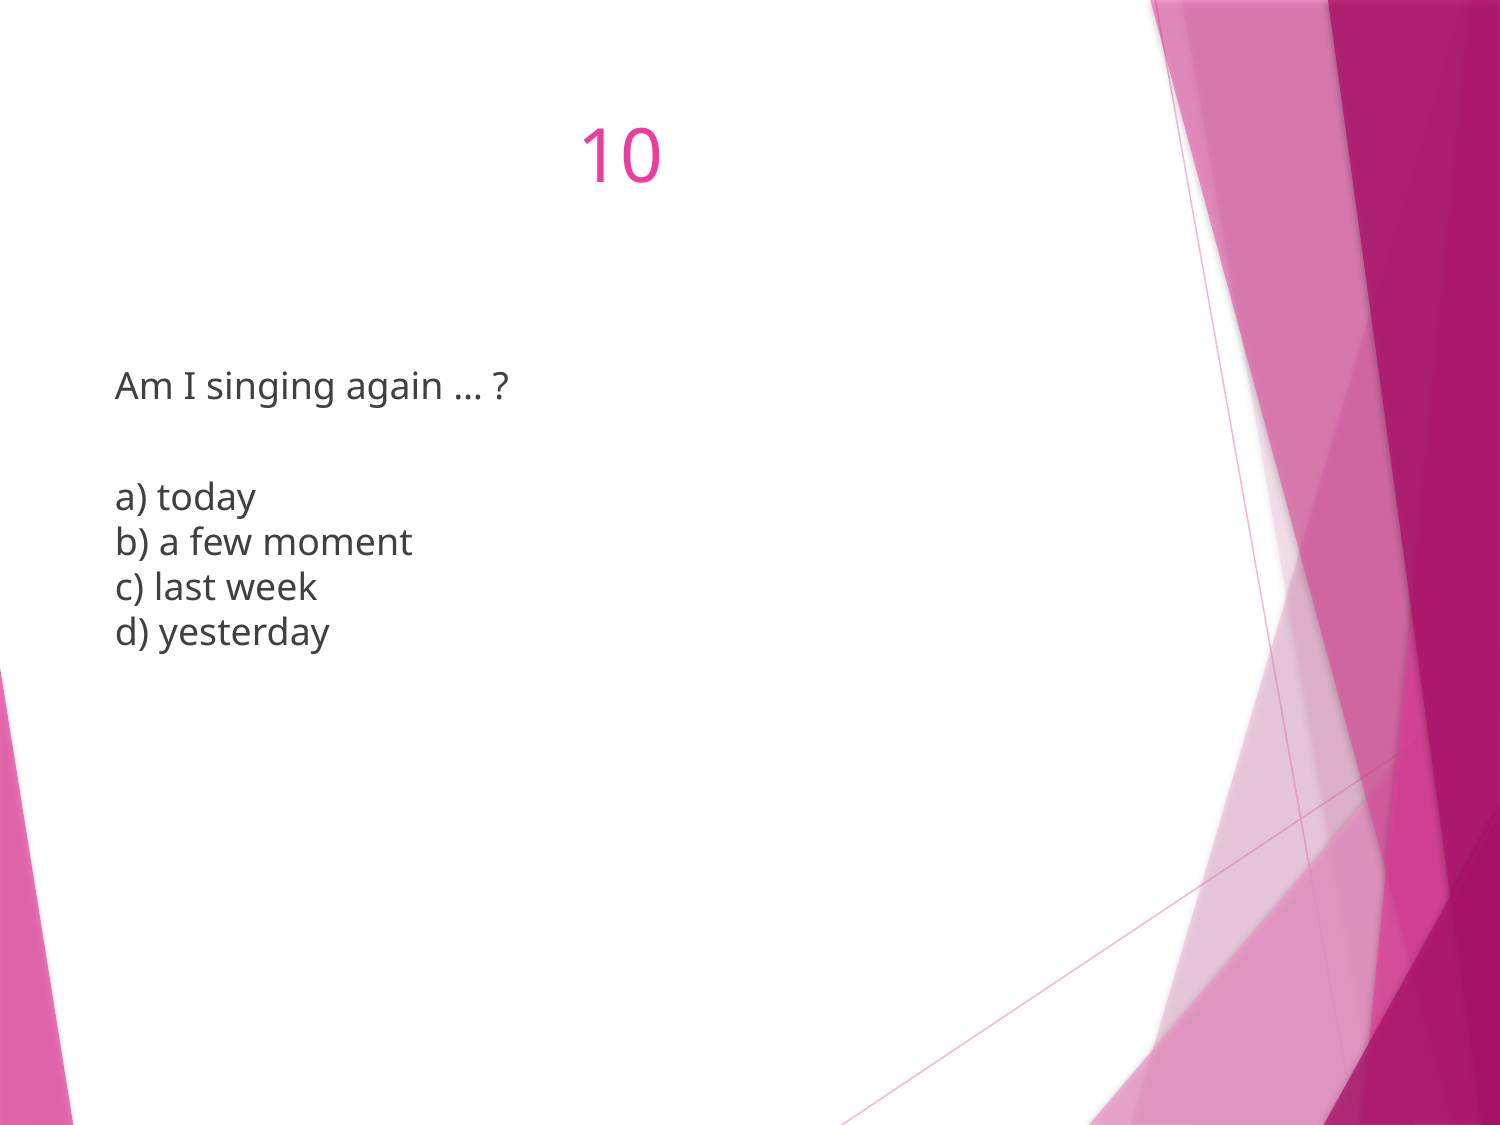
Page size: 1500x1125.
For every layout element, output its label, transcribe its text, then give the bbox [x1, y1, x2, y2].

list Am I singing again … ? a) today b) a few moment c) last week d) yesterday [99, 354, 1142, 992]
title 10 [99, 99, 1142, 317]
